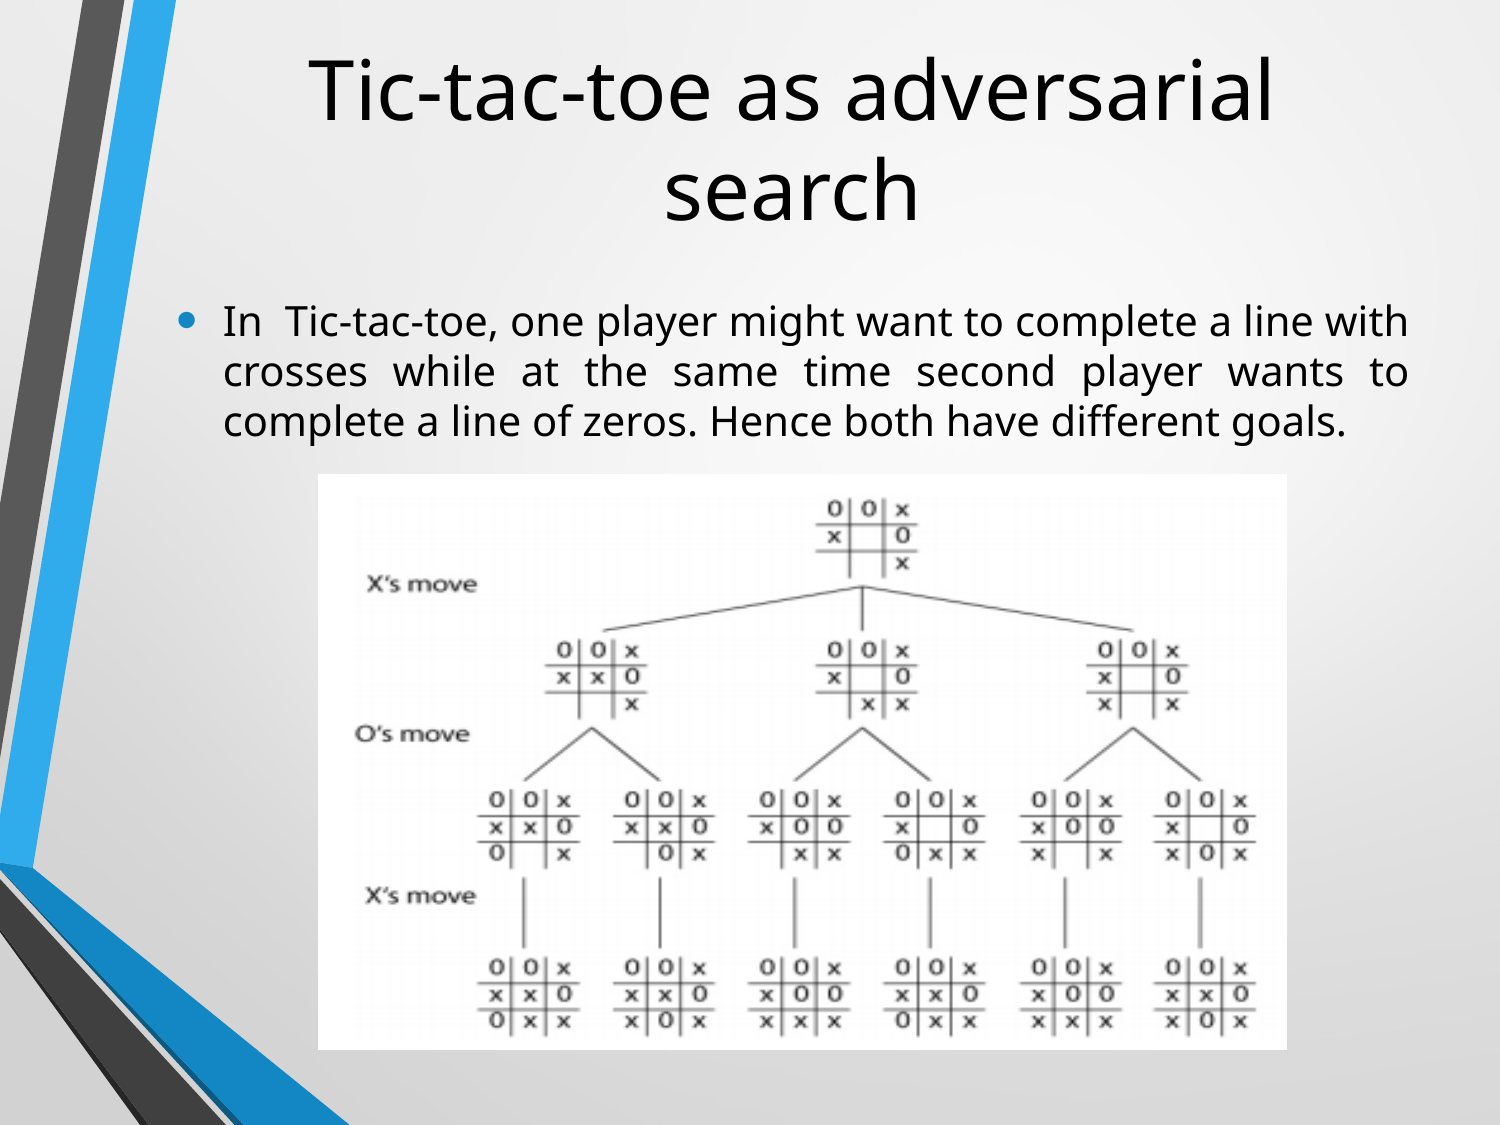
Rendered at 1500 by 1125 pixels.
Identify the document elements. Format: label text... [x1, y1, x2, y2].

picture [318, 474, 1287, 1051]
title Tic-tac-toe as adversarial search [161, 75, 1425, 137]
list In Tic-tac-toe, one player might want to complete a line with crosses while at the same time second player wants to complete a line of zeros. Hence both have different goals. [161, 137, 1425, 685]
